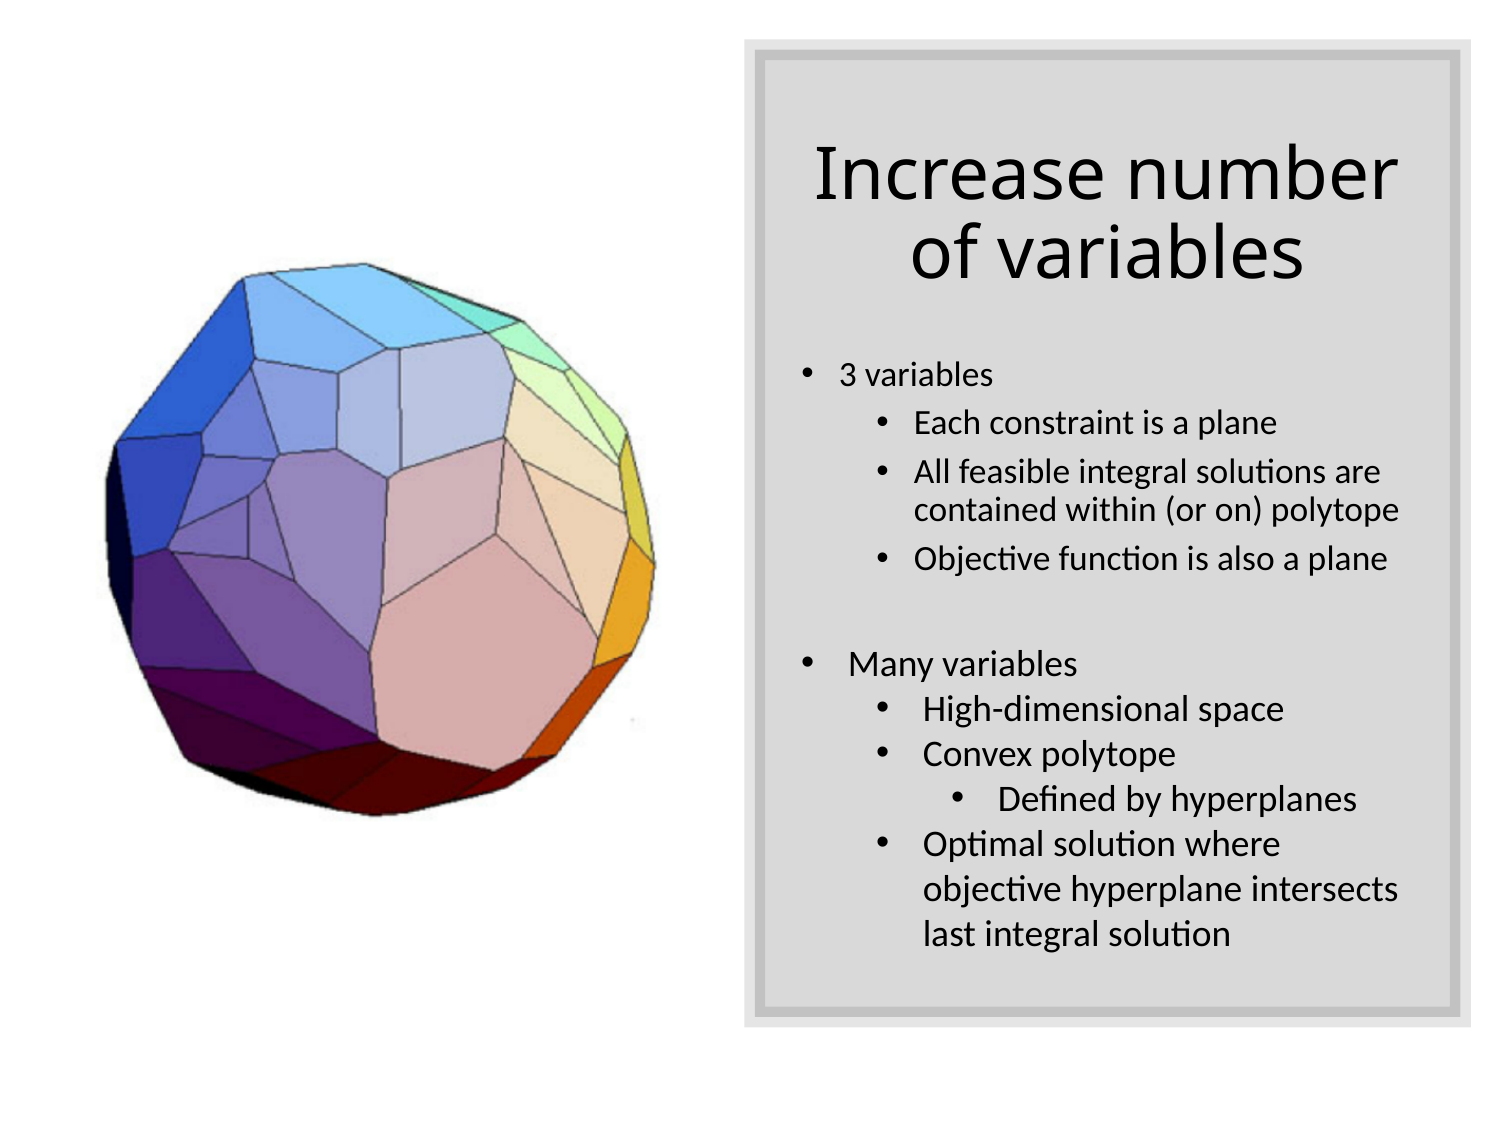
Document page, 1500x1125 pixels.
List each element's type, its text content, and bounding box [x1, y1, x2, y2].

picture [59, 249, 691, 851]
title Increase number of variables [786, 105, 1429, 326]
list 3 variables Each constraint is a plane All feasible integral solutions are contained within (or on) polytope Objective function is also a plane [786, 348, 1431, 610]
text_box [754, 49, 1461, 1018]
text_box Many variables High-dimensional space Convex polytope Defined by hyperplanes Optimal solution where objective hyperplane intersects last integral solution [786, 631, 1441, 962]
